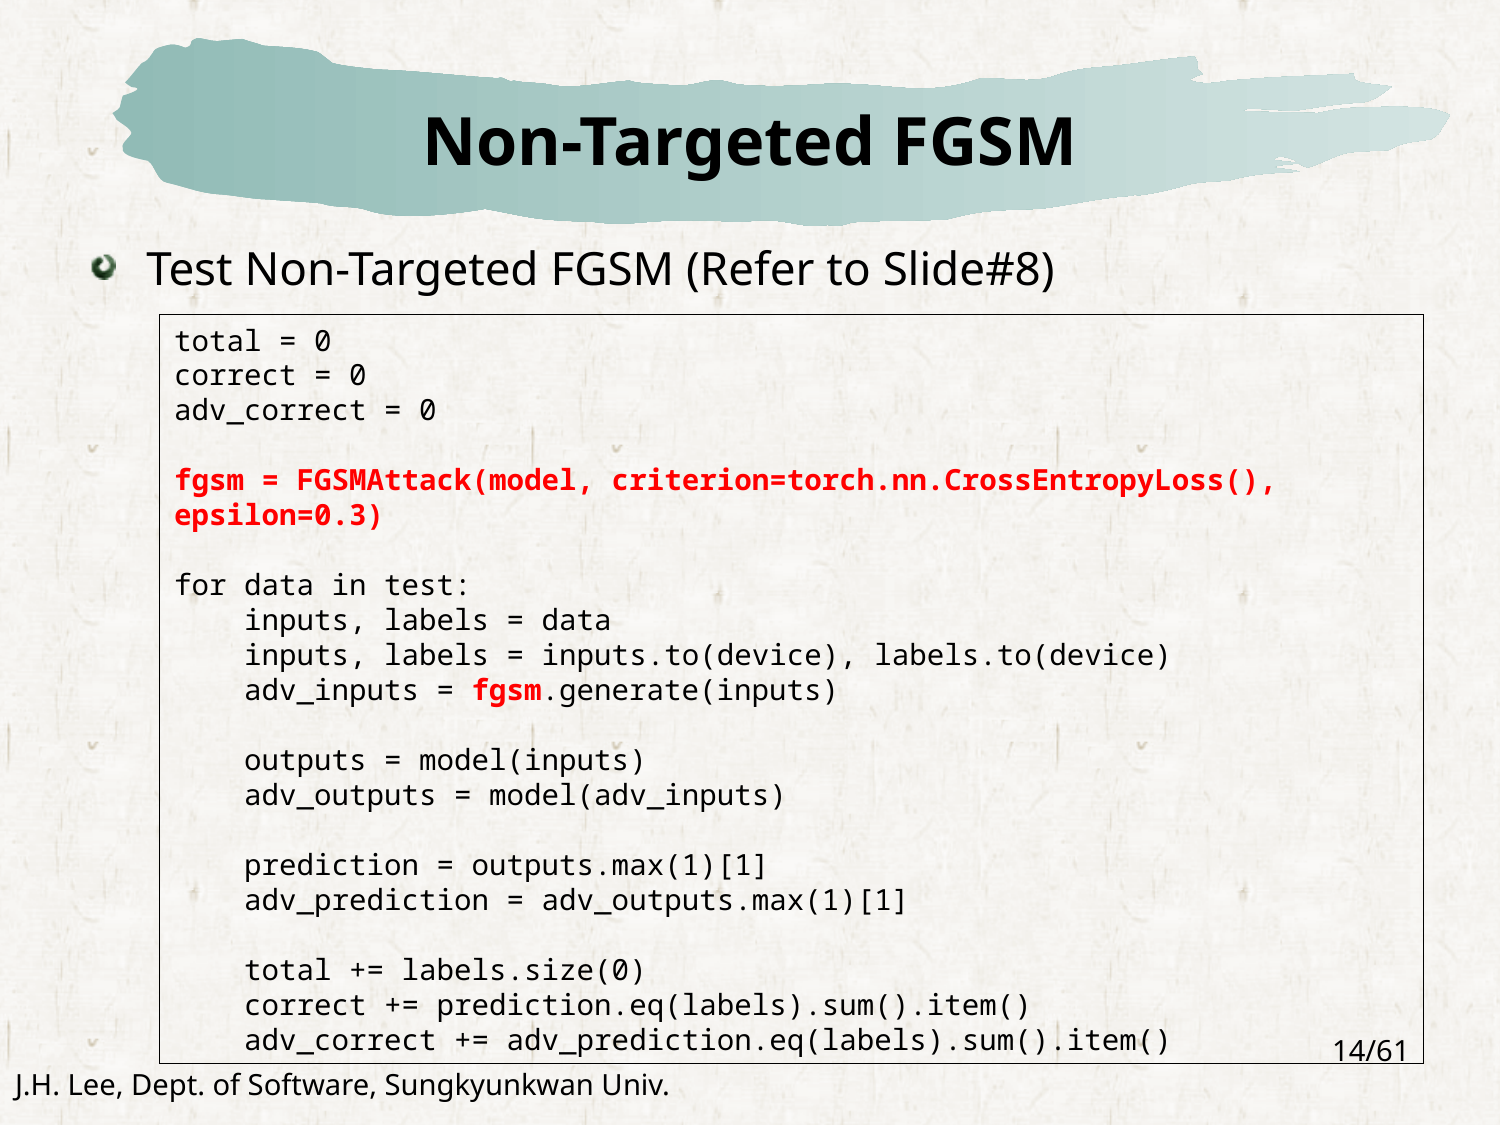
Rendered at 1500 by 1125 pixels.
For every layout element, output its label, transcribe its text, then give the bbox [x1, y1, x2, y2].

list Test Non-Targeted FGSM (Refer to Slide#8) [75, 231, 1425, 1005]
picture [90, 253, 116, 280]
slide_number 14/61 [1074, 1024, 1426, 1103]
text_box total = 0 correct = 0 adv_correct = 0 fgsm = FGSMAttack(model, criterion=torch.nn.CrossEntropyLoss(), epsilon=0.3) for data in test: inputs, labels = data inputs, labels = inputs.to(device), labels.to(device) adv_inputs = fgsm.generate(inputs) outputs = model(inputs) adv_outputs = model(adv_inputs) prediction = outputs.max(1)[1] adv_prediction = adv_outputs.max(1)[1] total += labels.size(0) correct += prediction.eq(labels).sum().item() adv_correct += adv_prediction.eq(labels).sum().item() [159, 314, 1424, 1064]
picture [0, 0, 1500, 1125]
footer J.H. Lee, Dept. of Software, Sungkyunkwan Univ. [0, 1058, 762, 1102]
title Non-Targeted FGSM [75, 45, 1425, 231]
